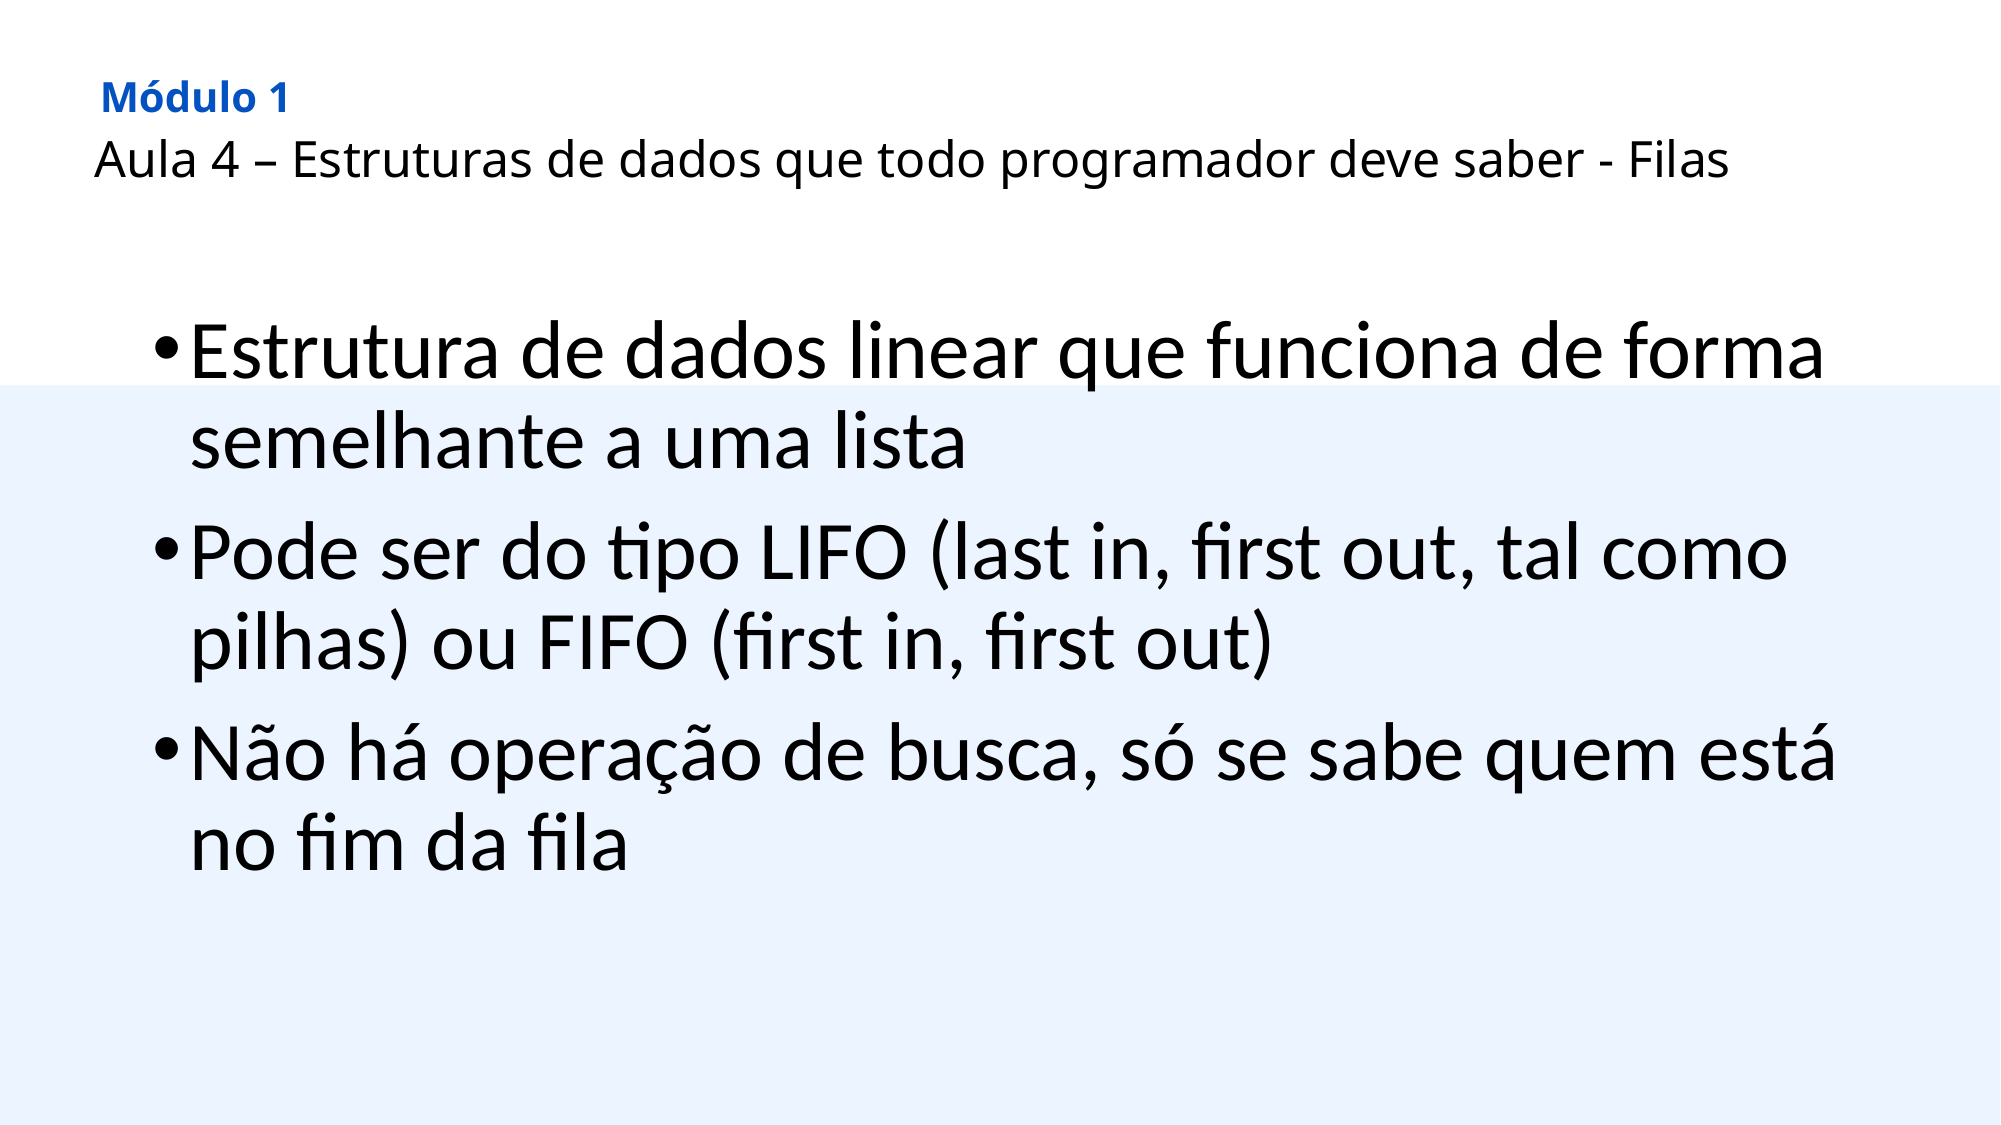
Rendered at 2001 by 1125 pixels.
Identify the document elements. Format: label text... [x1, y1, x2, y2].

text_box Aula 4 – Estruturas de dados que todo programador deve saber - Filas [79, 119, 1863, 255]
text_box Módulo 1 [84, 63, 637, 128]
text_box [0, 384, 2000, 1125]
list Estrutura de dados linear que funciona de forma semelhante a uma lista Pode ser do tipo LIFO (last in, first out, tal como pilhas) ou FIFO (first in, first out) Não há operação de busca, só se sabe quem está no fim da fila [137, 299, 1863, 1014]
